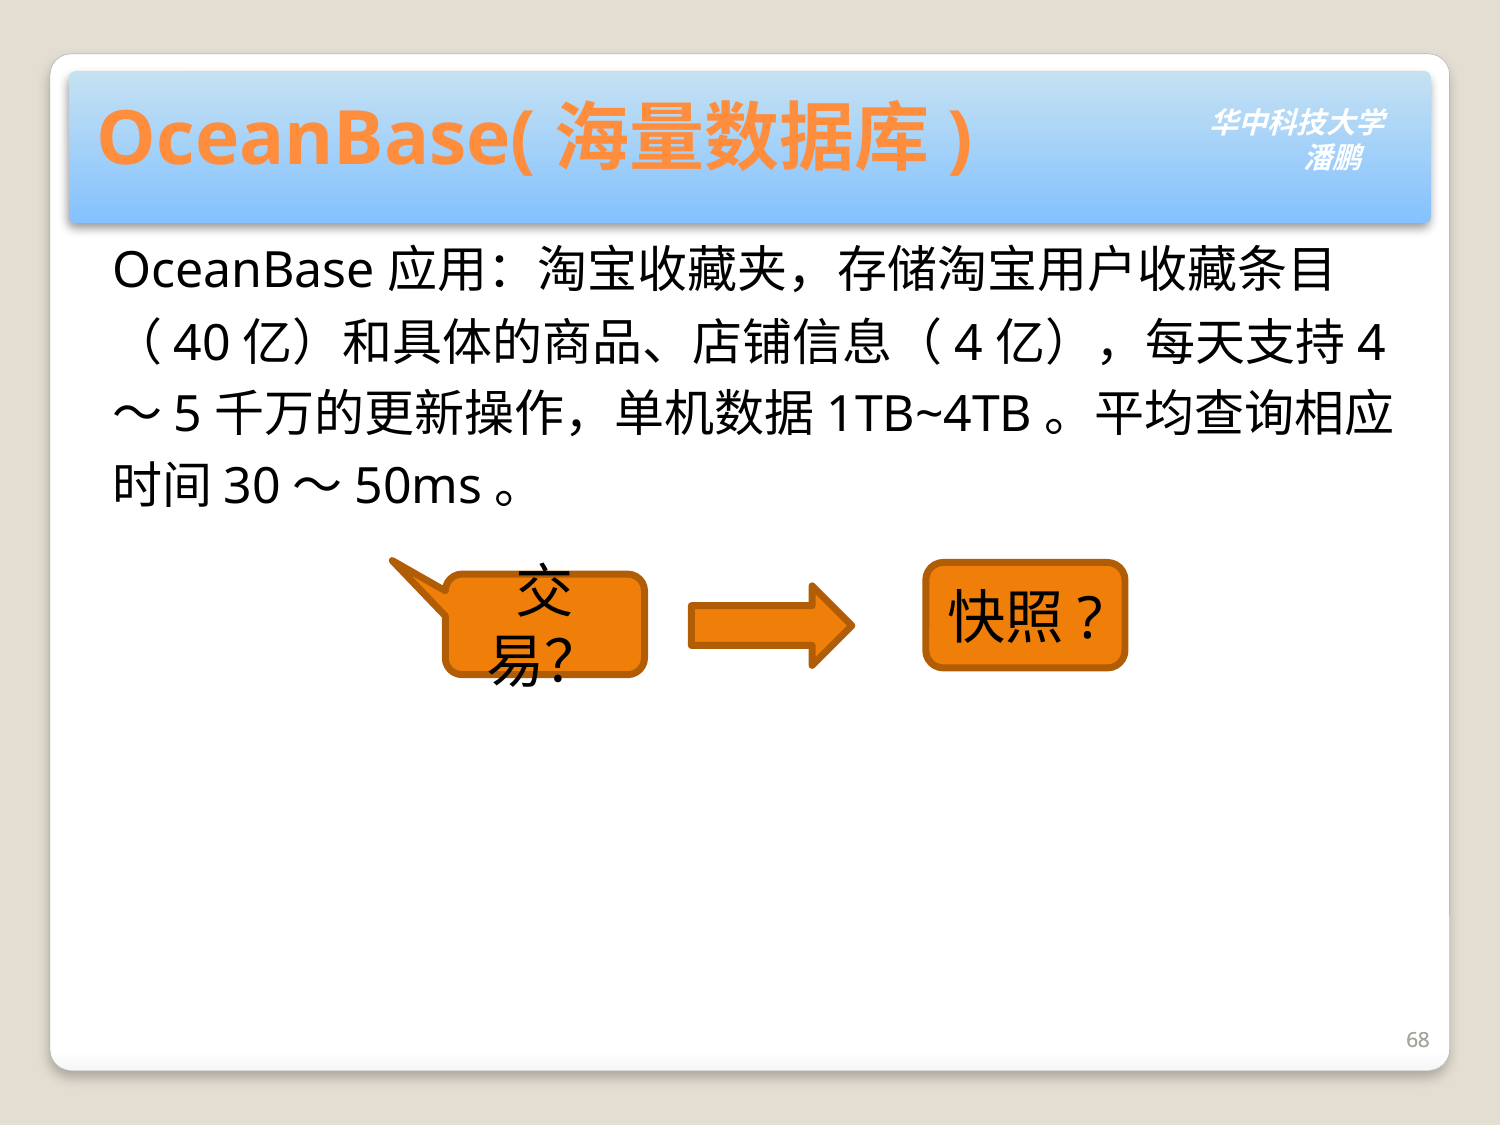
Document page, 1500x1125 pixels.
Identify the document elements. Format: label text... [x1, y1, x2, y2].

text_box 68 [1369, 1002, 1445, 1063]
text_box [687, 582, 856, 669]
title OceanBase(海量数据库) [82, 82, 1425, 188]
text_box 快照? [922, 558, 1129, 672]
list OceanBase应用：淘宝收藏夹，存储淘宝用户收藏条目（40亿）和具体的商品、店铺信息（4亿），每天支持4～5千万的更新操作，单机数据1TB~4TB。平均查询相应时间30～50ms。 [81, 210, 1419, 1067]
text_box 交易？ [388, 557, 649, 679]
